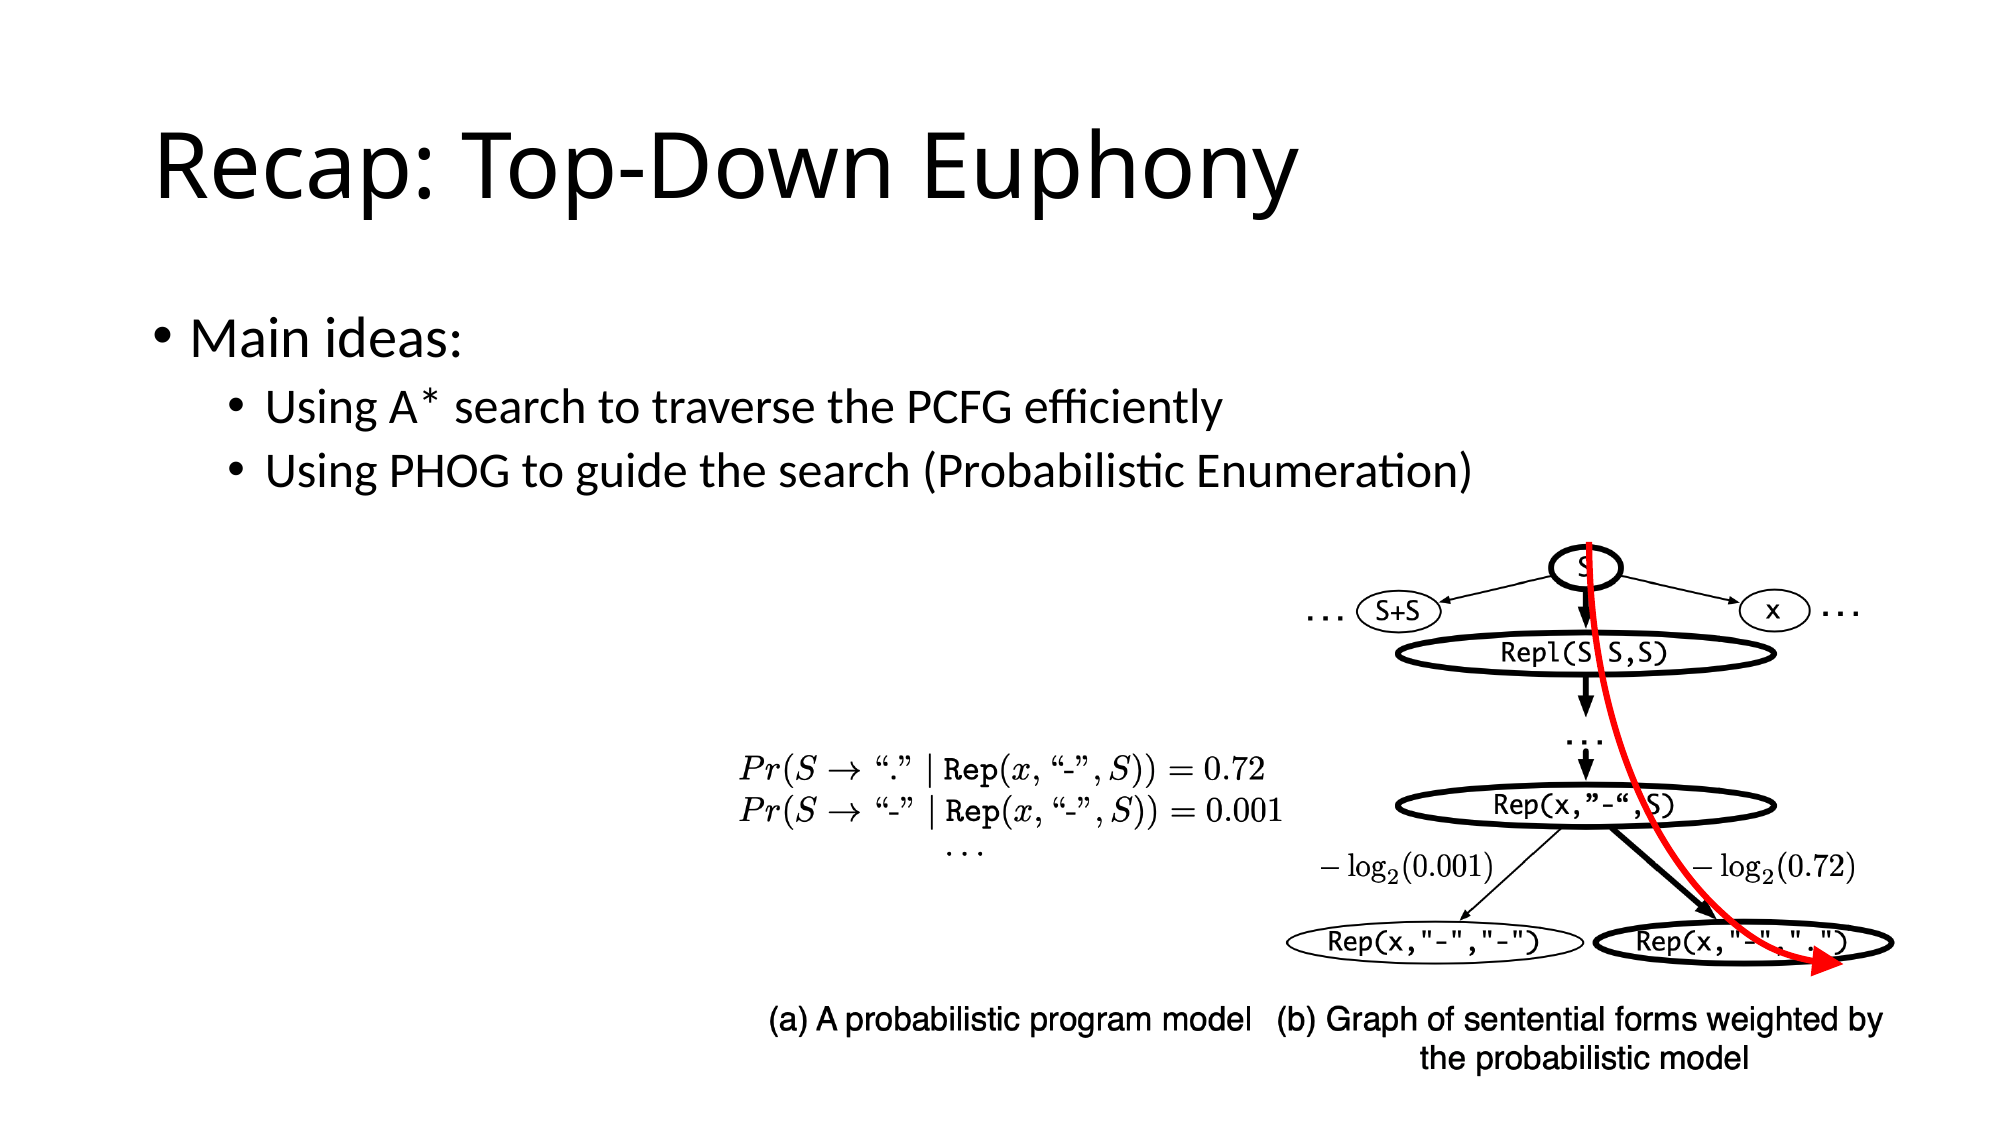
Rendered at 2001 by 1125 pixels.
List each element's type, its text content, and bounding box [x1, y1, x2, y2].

picture [731, 527, 1904, 1085]
title Recap: Top-Down Euphony [137, 59, 1863, 278]
list Main ideas: Using A* search to traverse the PCFG efficiently Using PHOG to guide the search (Probabilistic Enumeration) [137, 299, 1863, 1014]
